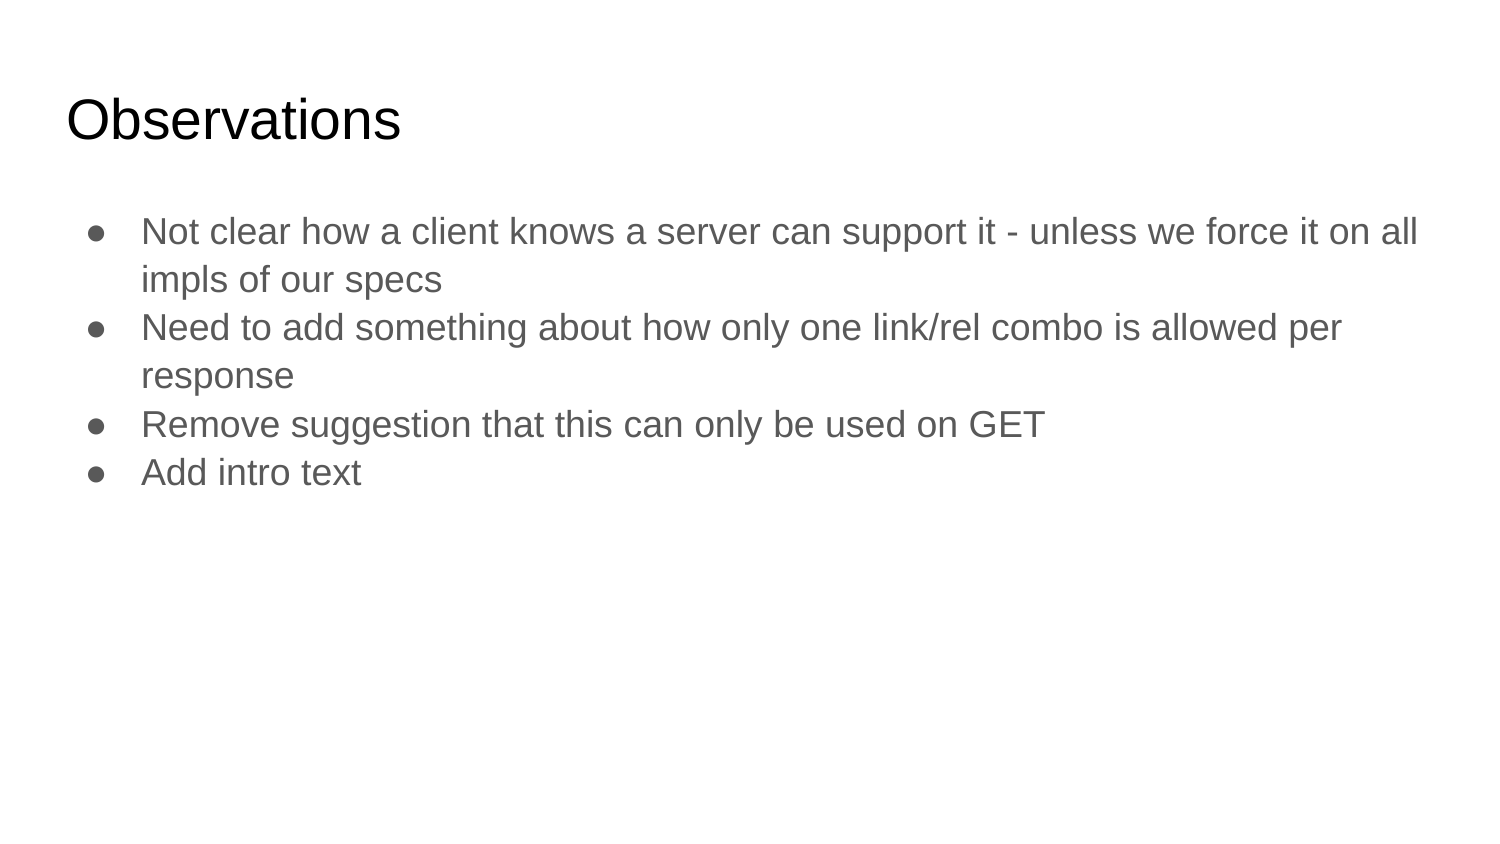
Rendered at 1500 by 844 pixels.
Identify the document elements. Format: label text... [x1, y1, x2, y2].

title Observations [51, 72, 1449, 167]
list Not clear how a client knows a server can support it - unless we force it on all impls of our specs Need to add something about how only one link/rel combo is allowed per response Remove suggestion that this can only be used on GET Add intro text [51, 189, 1449, 750]
